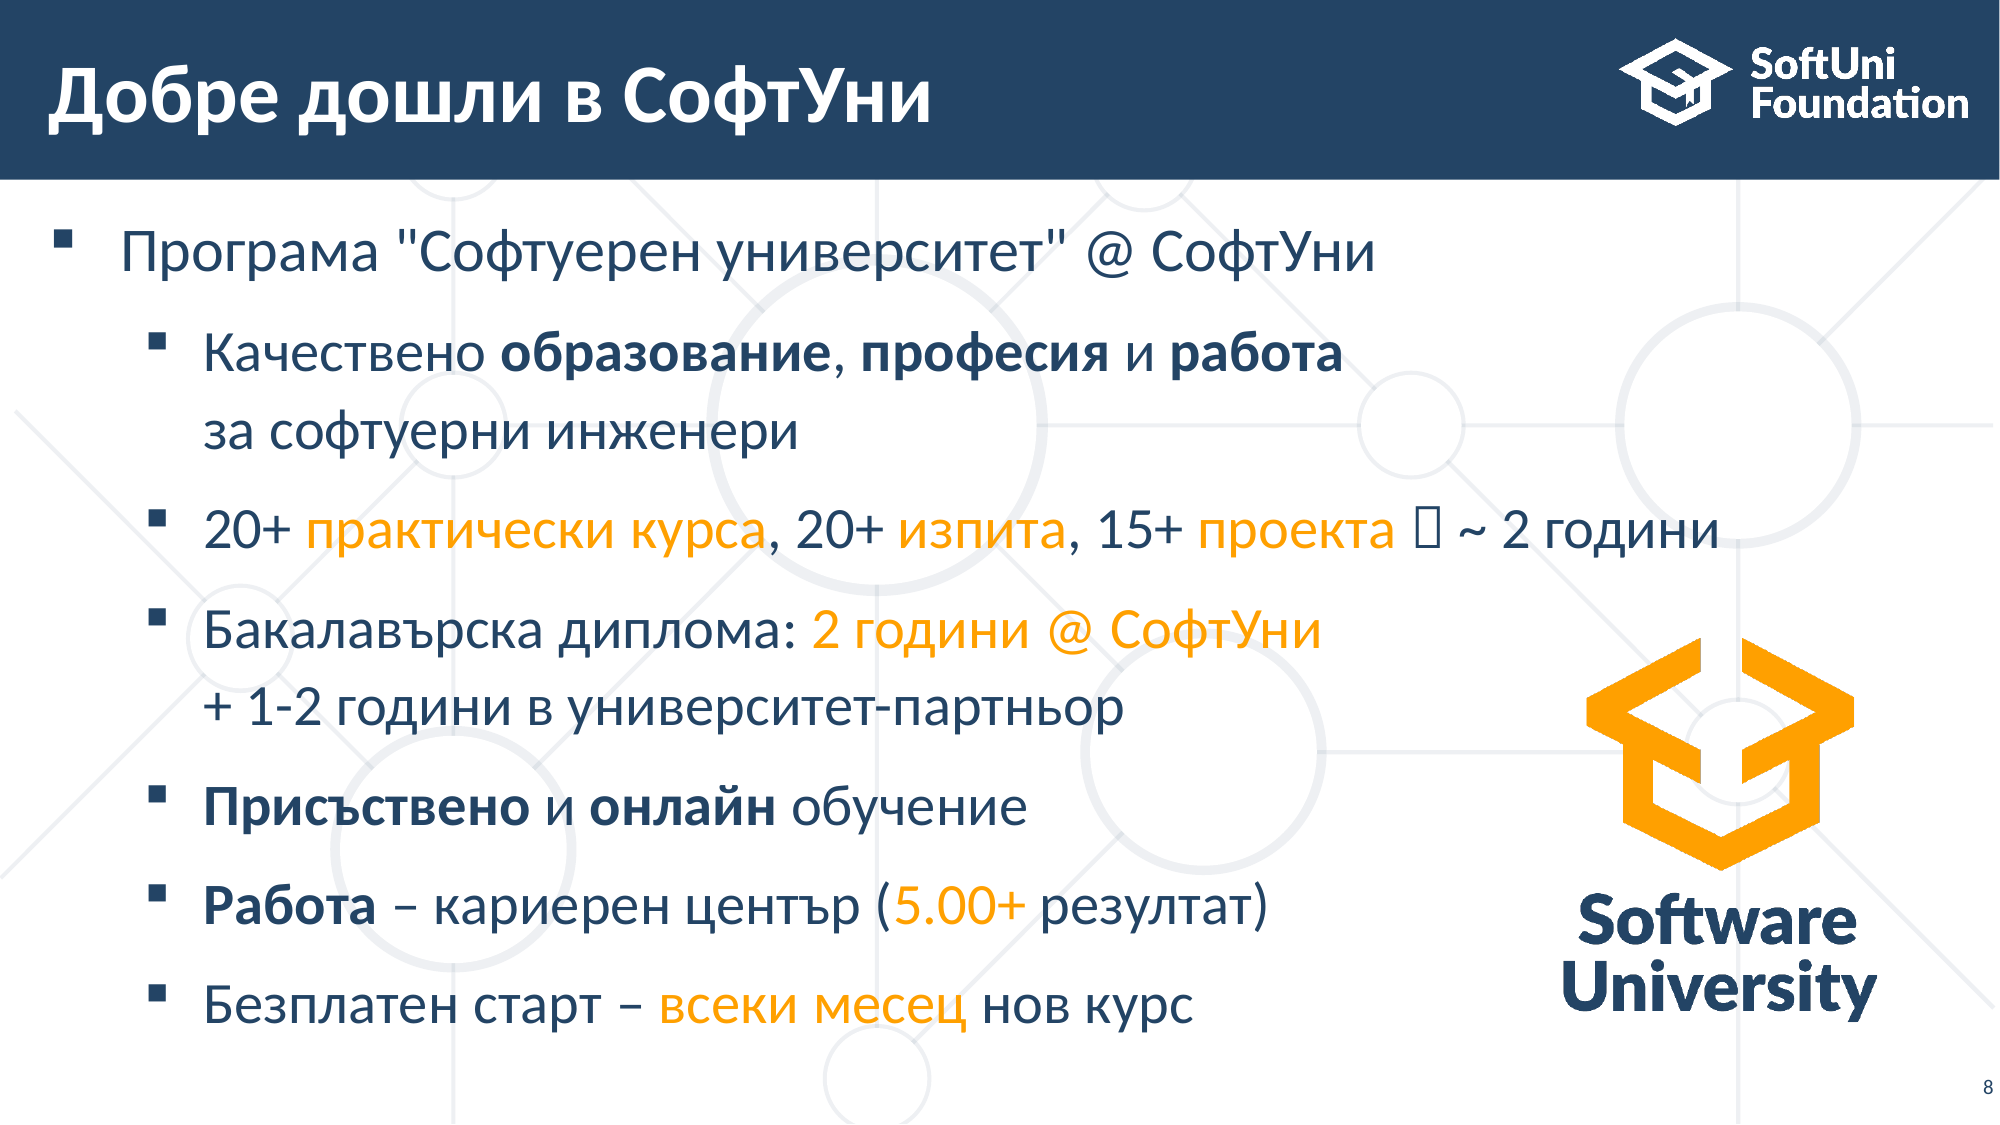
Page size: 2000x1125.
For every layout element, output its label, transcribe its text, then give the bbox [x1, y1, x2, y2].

slide_number 8 [1929, 1070, 2000, 1103]
list Програма "Софтуерен университет" @ СофтУни Качествено образование, професия и работа за софтуерни инженери 20+ практически курса, 20+ изпита, 15+ проекта  ~ 2 години Бакалавърска диплома: 2 години @ СофтУни + 1-2 години в университет-партньор Присъствено и онлайн обучение Работа – кариерен център (5.00+ резултат) Безплатен старт – всеки месец нов курс [31, 196, 1970, 1050]
title Добре дошли в СофтУни [31, 16, 1591, 162]
picture [1618, 38, 1968, 126]
picture [1558, 637, 1878, 1032]
